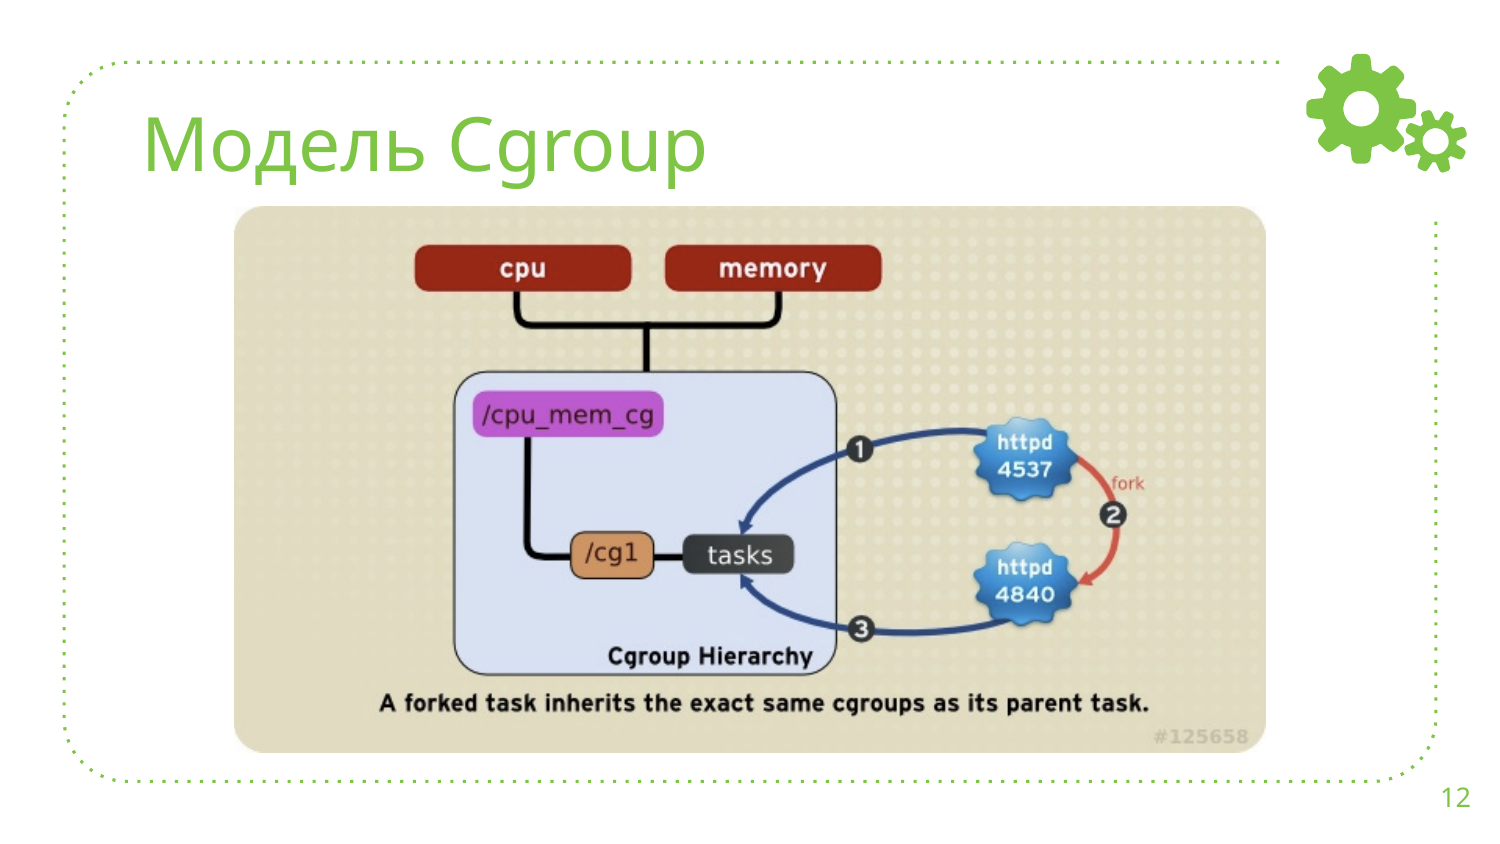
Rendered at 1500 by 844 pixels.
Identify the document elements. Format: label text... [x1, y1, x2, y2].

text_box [1306, 53, 1467, 173]
slide_number ‹#› [1411, 753, 1500, 844]
title Модель Cgroup [126, 81, 1253, 222]
picture [234, 205, 1266, 754]
